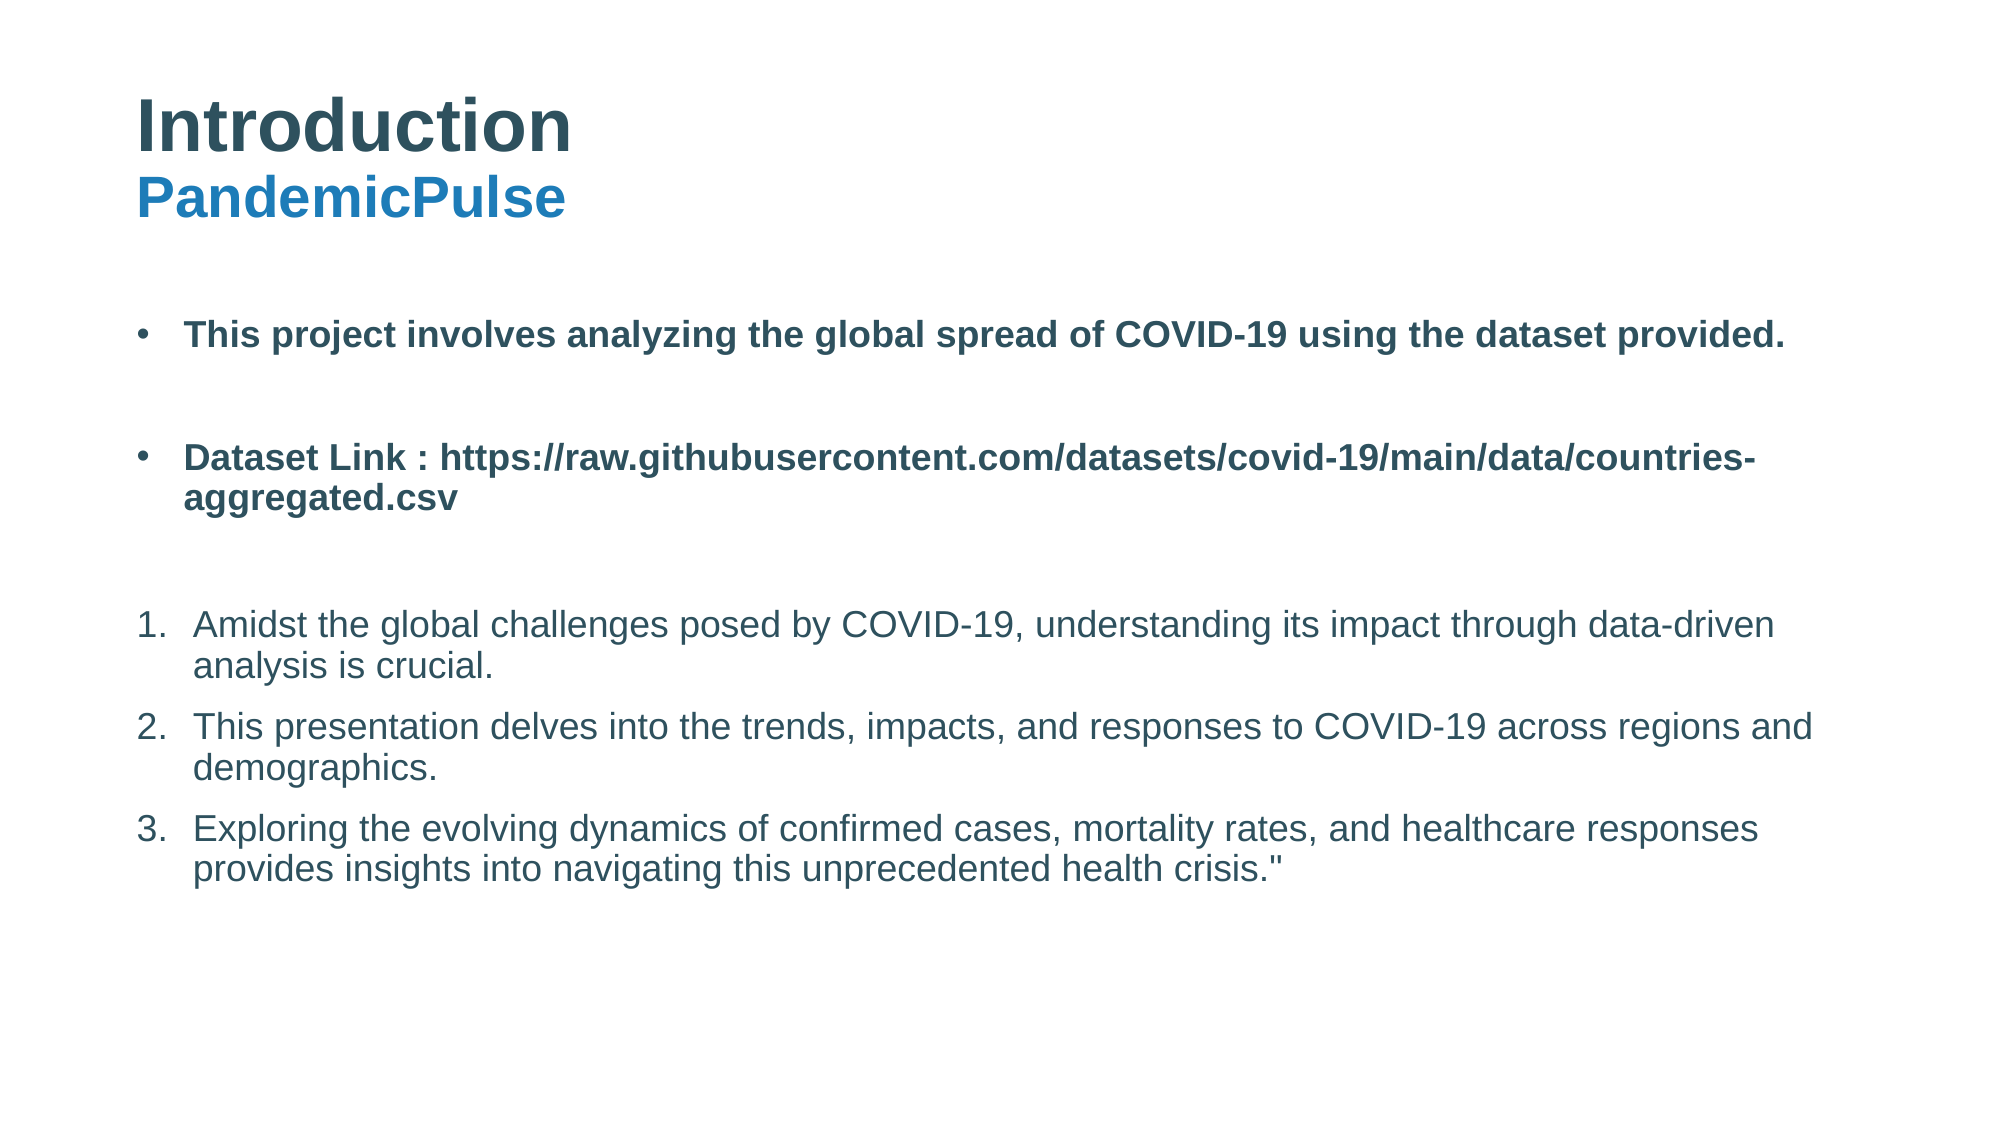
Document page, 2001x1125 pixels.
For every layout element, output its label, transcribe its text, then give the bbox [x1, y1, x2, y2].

list Amidst the global challenges posed by COVID-19, understanding its impact through data-driven analysis is crucial. This presentation delves into the trends, impacts, and responses to COVID-19 across regions and demographics. Exploring the evolving dynamics of confirmed cases, mortality rates, and healthcare responses provides insights into navigating this unprecedented health crisis." [136, 605, 1867, 981]
list This project involves analyzing the global spread of COVID-19 using the dataset provided. Dataset Link : https://raw.githubusercontent.com/datasets/covid-19/main/data/countries-aggregated.csv [136, 315, 1799, 474]
list PandemicPulse [136, 167, 1867, 246]
title Introduction [136, 86, 1867, 166]
